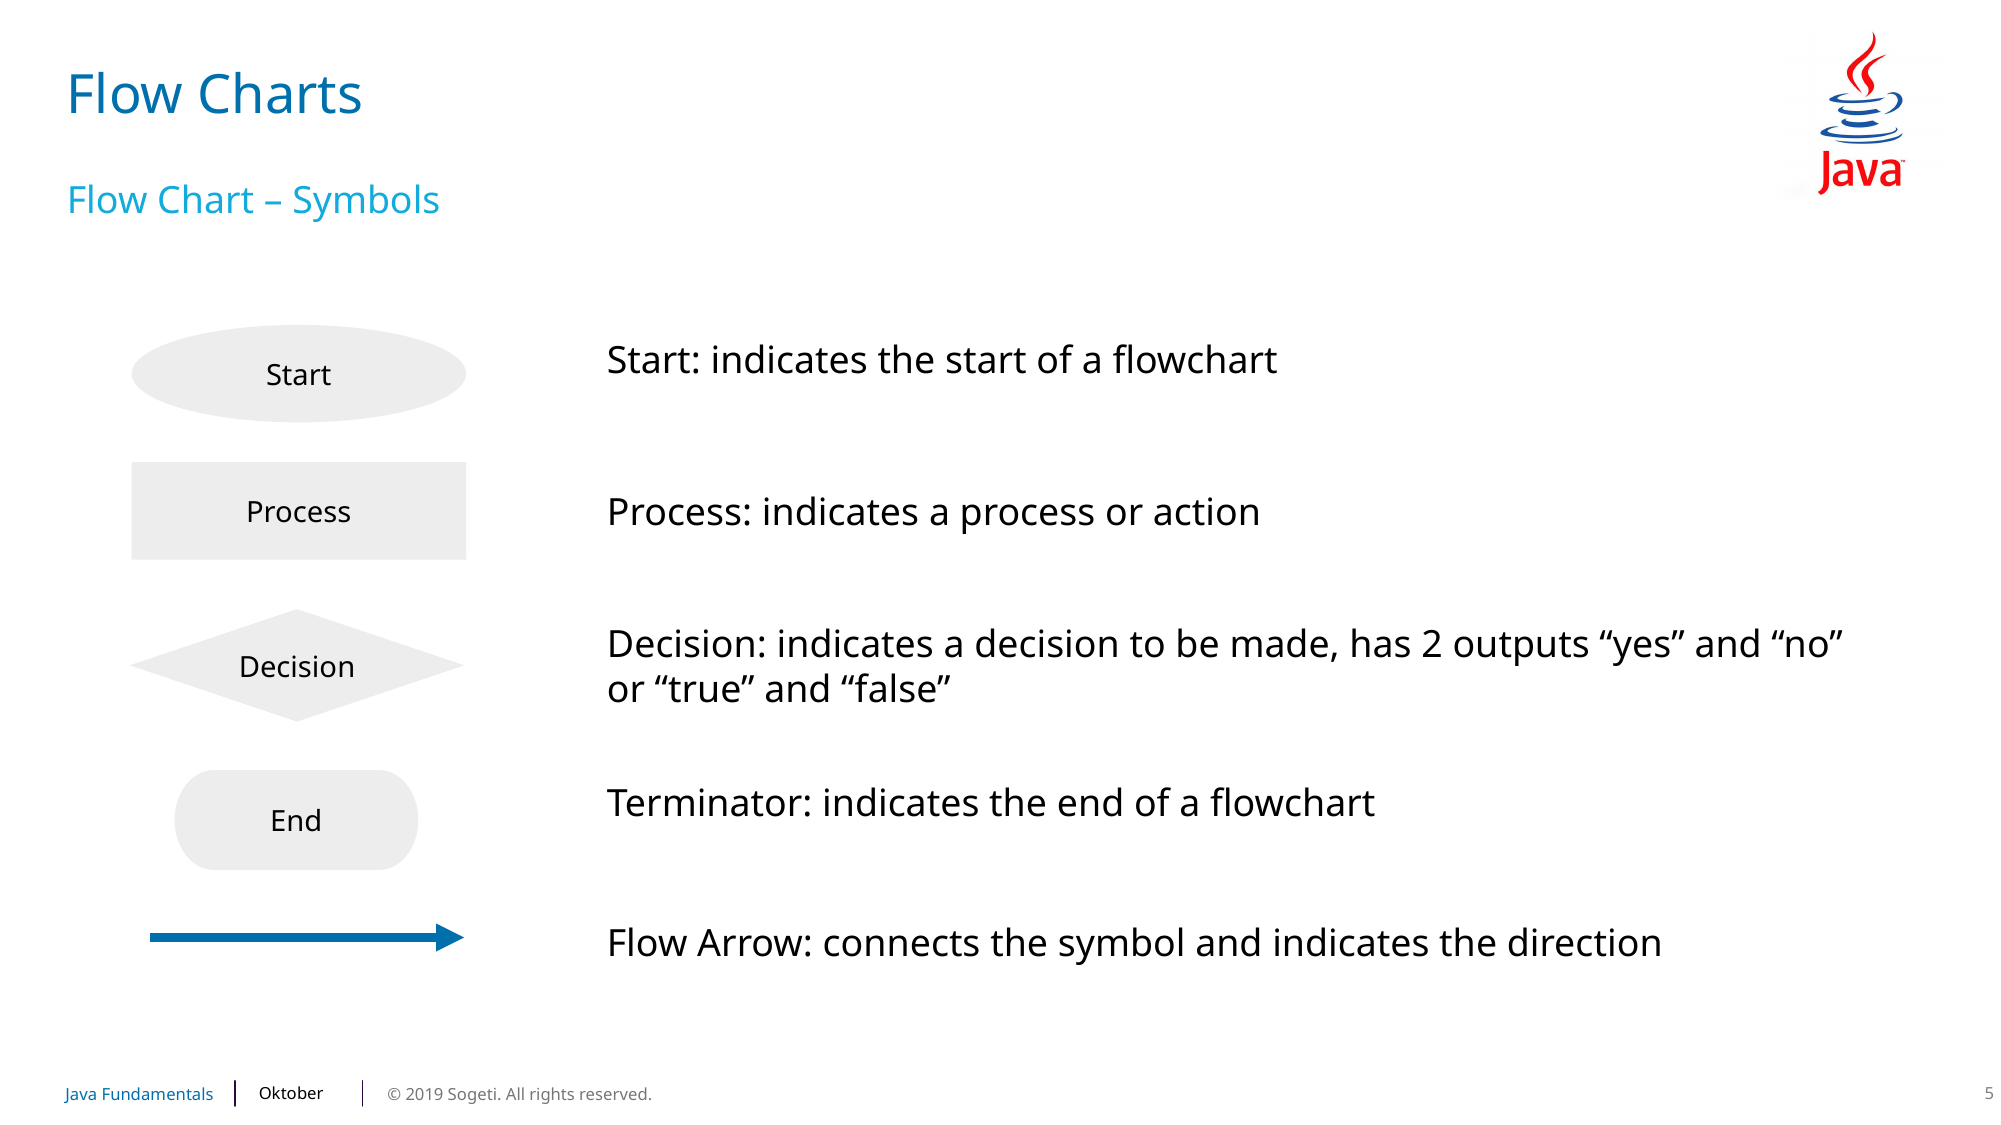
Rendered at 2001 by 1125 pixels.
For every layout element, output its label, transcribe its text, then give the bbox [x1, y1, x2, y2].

text_box Flow Chart – Symbols [66, 174, 1863, 242]
title Flow Charts [66, 66, 1776, 134]
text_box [129, 324, 1871, 973]
picture [1776, 28, 1948, 200]
